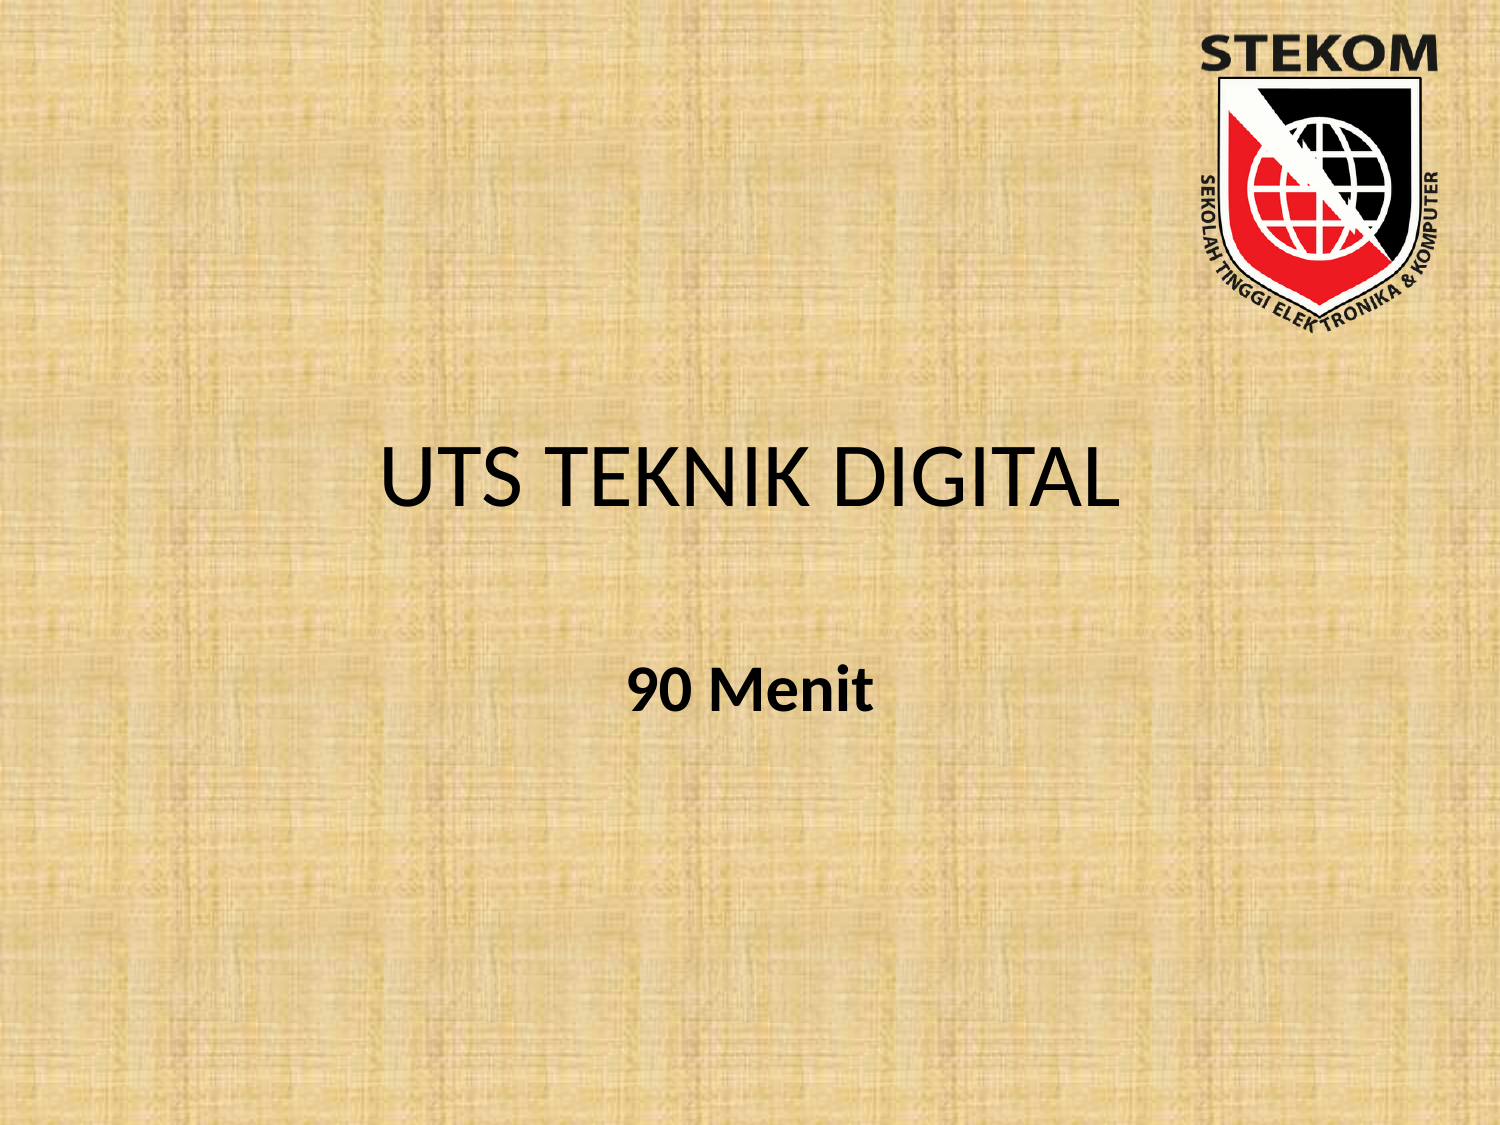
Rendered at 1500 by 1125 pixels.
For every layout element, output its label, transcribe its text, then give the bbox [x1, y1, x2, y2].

subtitle 90 Menit [225, 637, 1275, 925]
title UTS TEKNIK DIGITAL [112, 349, 1388, 591]
picture [0, 0, 1500, 1125]
